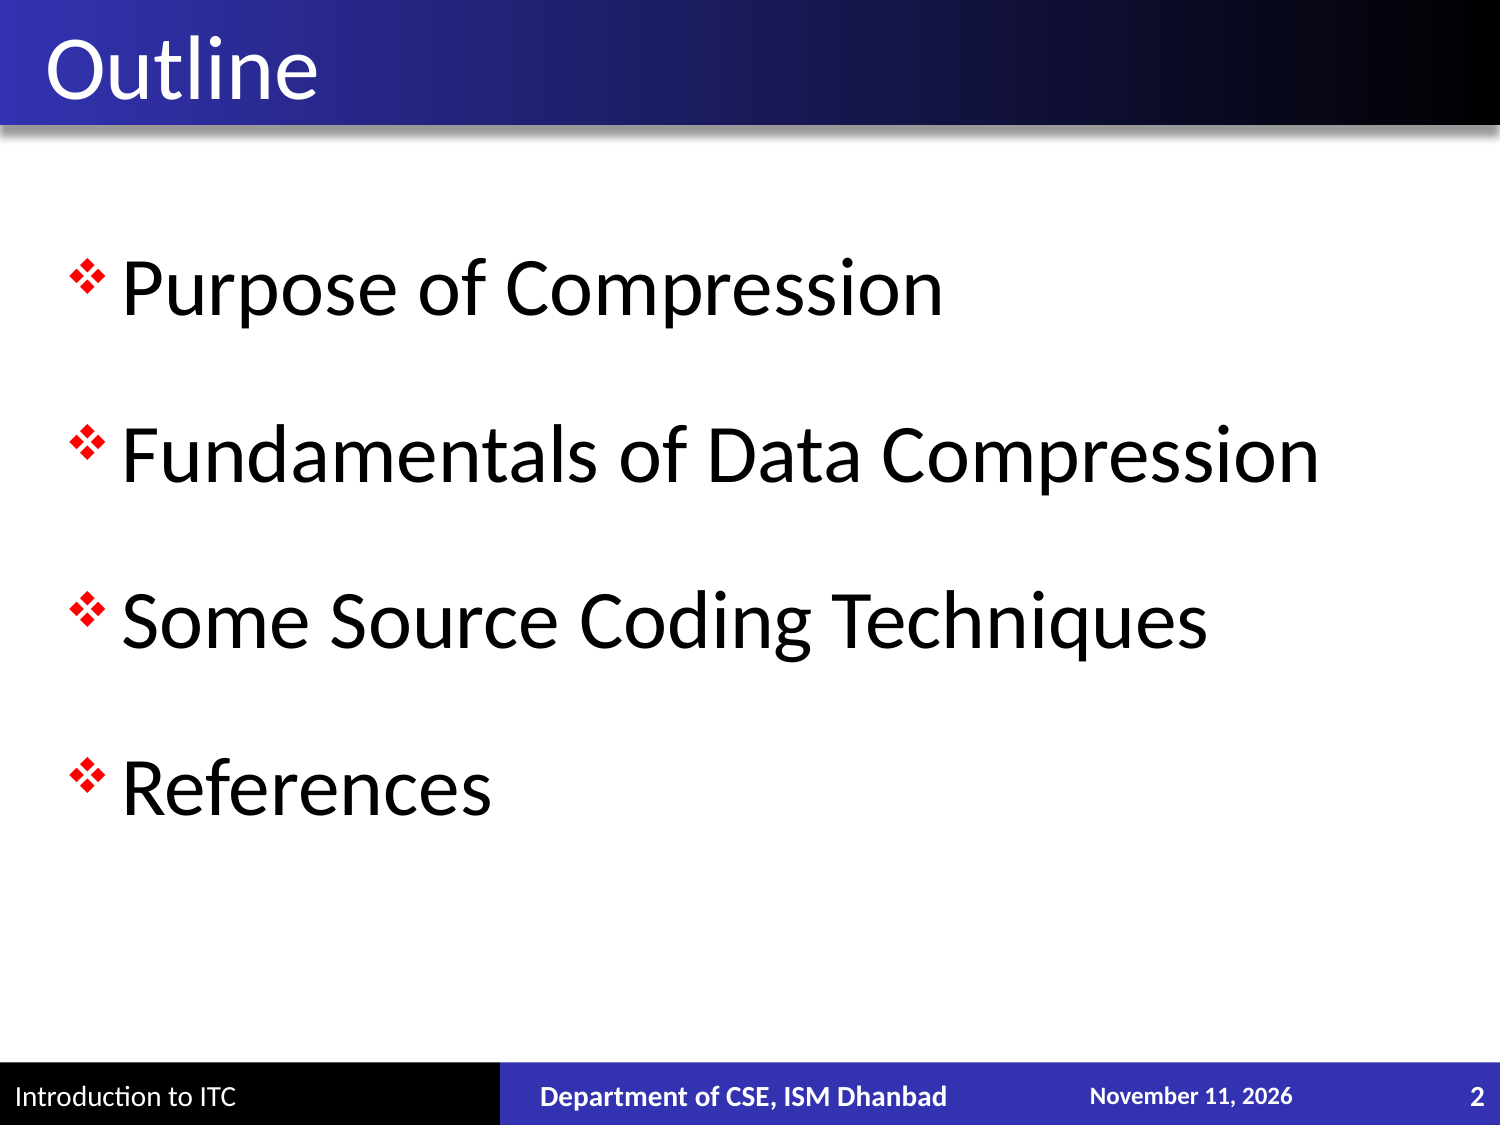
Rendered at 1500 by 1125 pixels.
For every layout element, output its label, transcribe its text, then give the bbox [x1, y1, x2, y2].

title Outline [0, 0, 1463, 126]
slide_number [1074, 1065, 1350, 1125]
slide_number 2 [1362, 1065, 1500, 1125]
list Purpose of Compression Fundamentals of Data Compression Some Source Coding Techniques References [49, 174, 1426, 1006]
footer Department of CSE, ISM Dhanbad [525, 1065, 1063, 1125]
